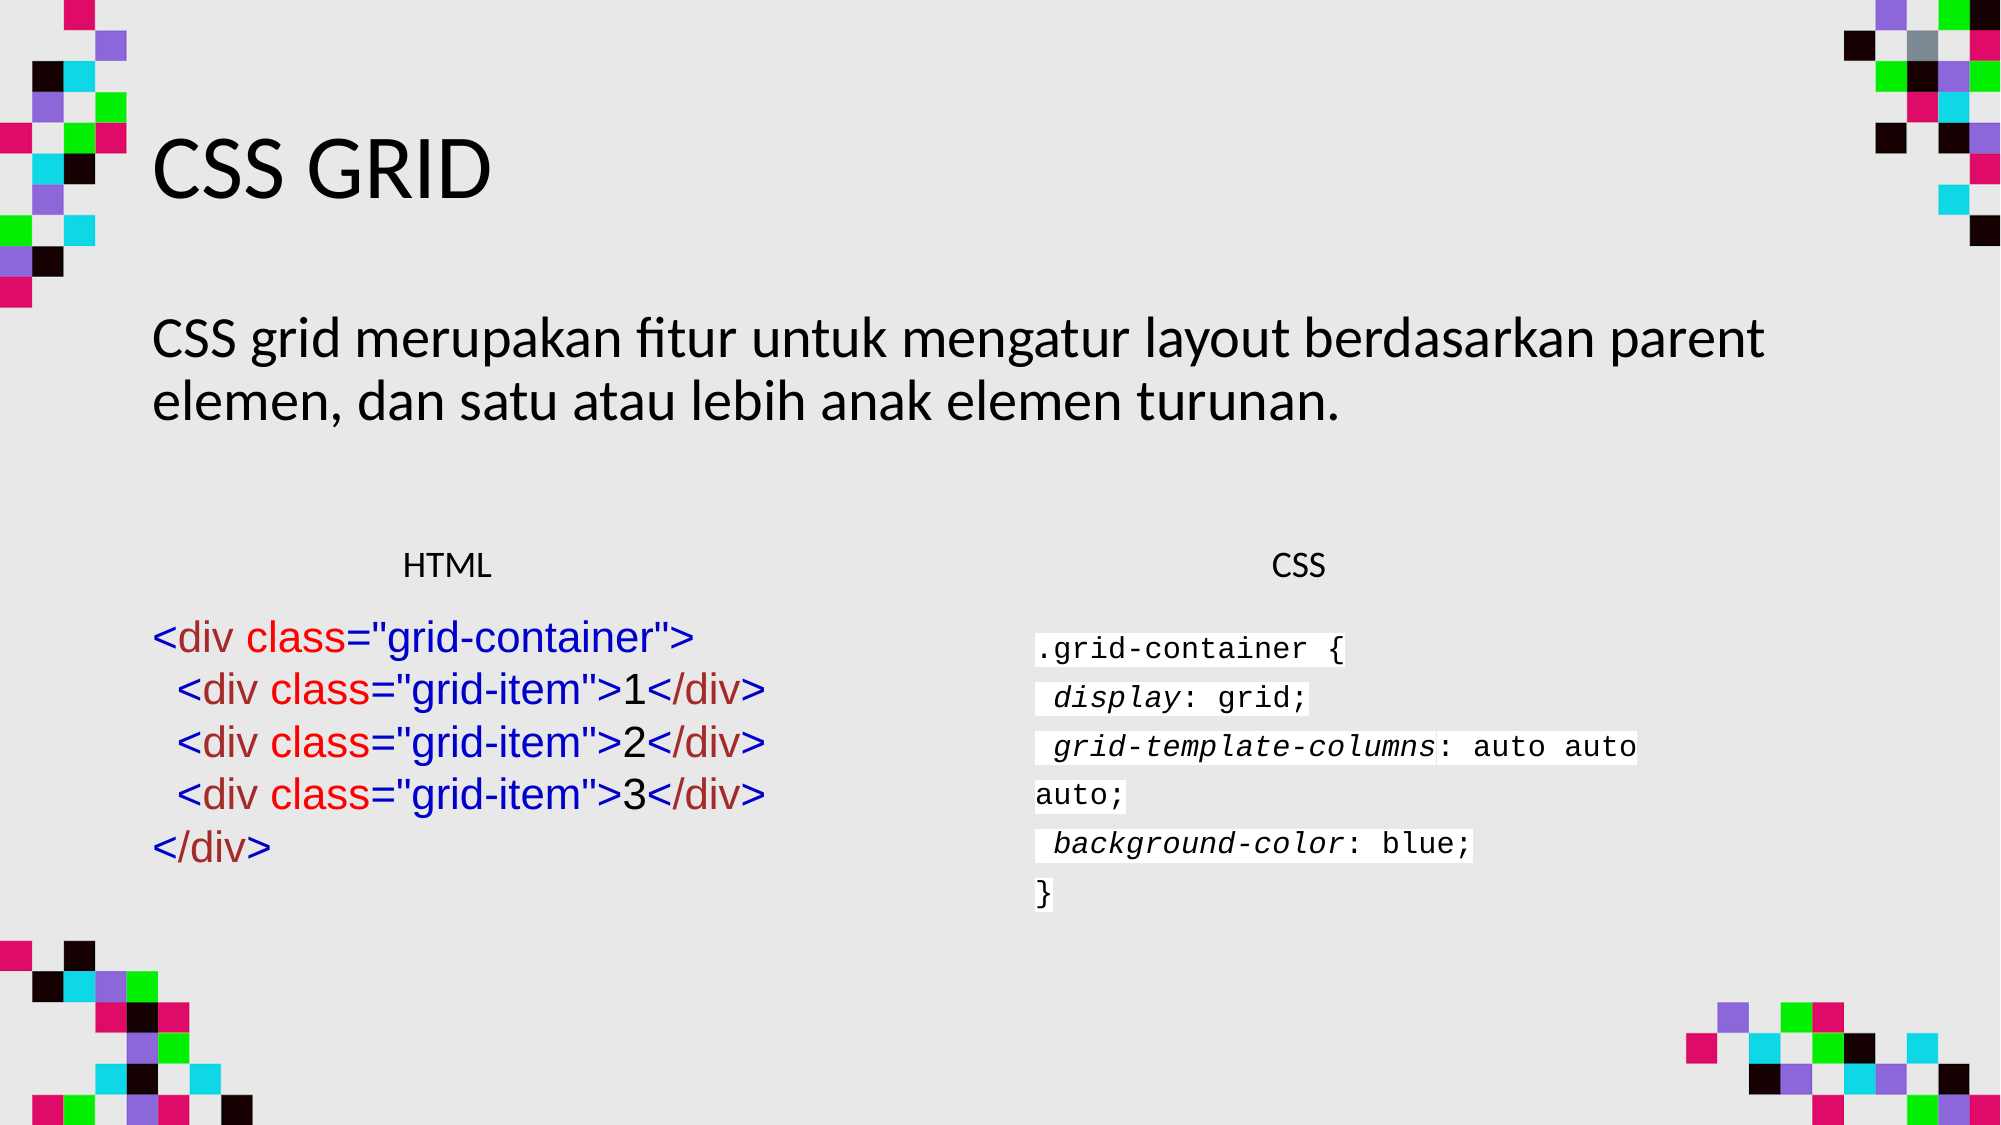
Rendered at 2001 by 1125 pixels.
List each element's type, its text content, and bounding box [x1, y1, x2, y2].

text_box CSS [1140, 524, 1458, 600]
text_box HTML [288, 524, 606, 600]
list CSS grid merupakan fitur untuk mengatur layout berdasarkan parent elemen, dan satu atau lebih anak elemen turunan. [137, 299, 1863, 1014]
title CSS GRID [137, 59, 1863, 278]
picture [0, 0, 2001, 1125]
text_box <div class="grid-container"> <div class="grid-item">1</div> <div class="grid-item">2</div> <div class="grid-item">3</div> </div> [137, 593, 825, 921]
text_box .grid-container { display: grid; grid-template-columns: auto auto auto; background-color: blue; } [1020, 600, 1707, 1032]
